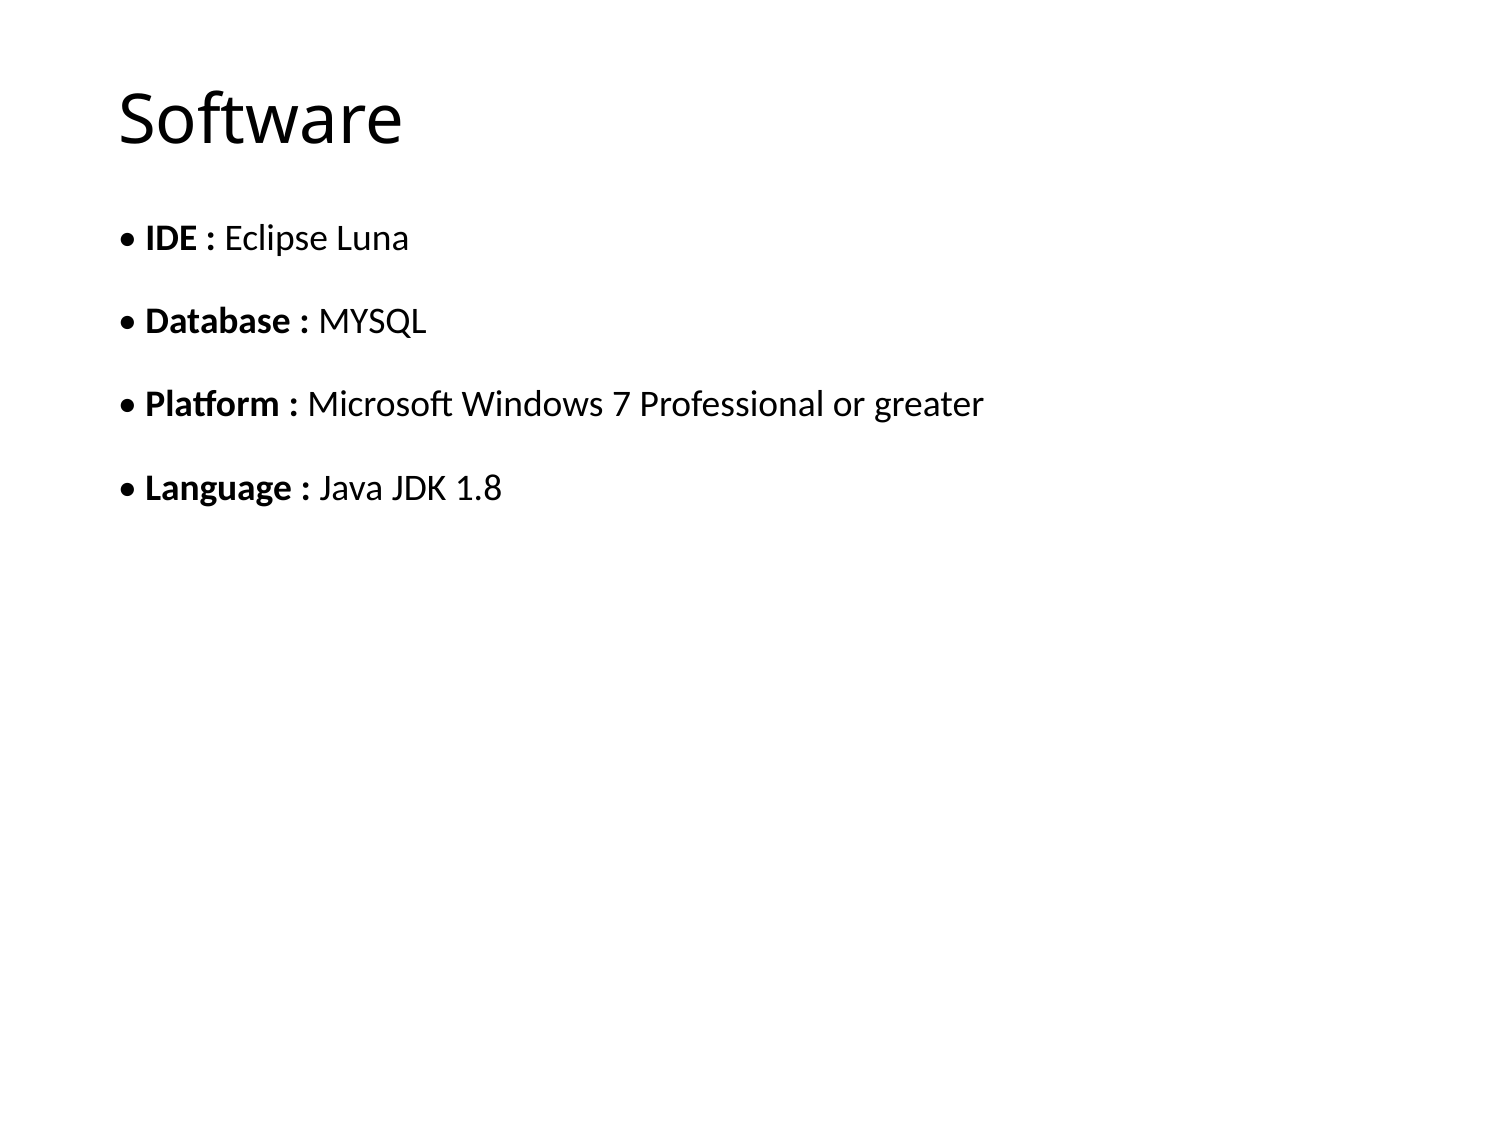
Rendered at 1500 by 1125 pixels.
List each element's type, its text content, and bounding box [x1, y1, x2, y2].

title Software [103, 59, 1397, 183]
list • IDE : Eclipse Luna • Database : MYSQL • Platform : Microsoft Windows 7 Professional or greater • Language : Java JDK 1.8 [103, 183, 1397, 570]
